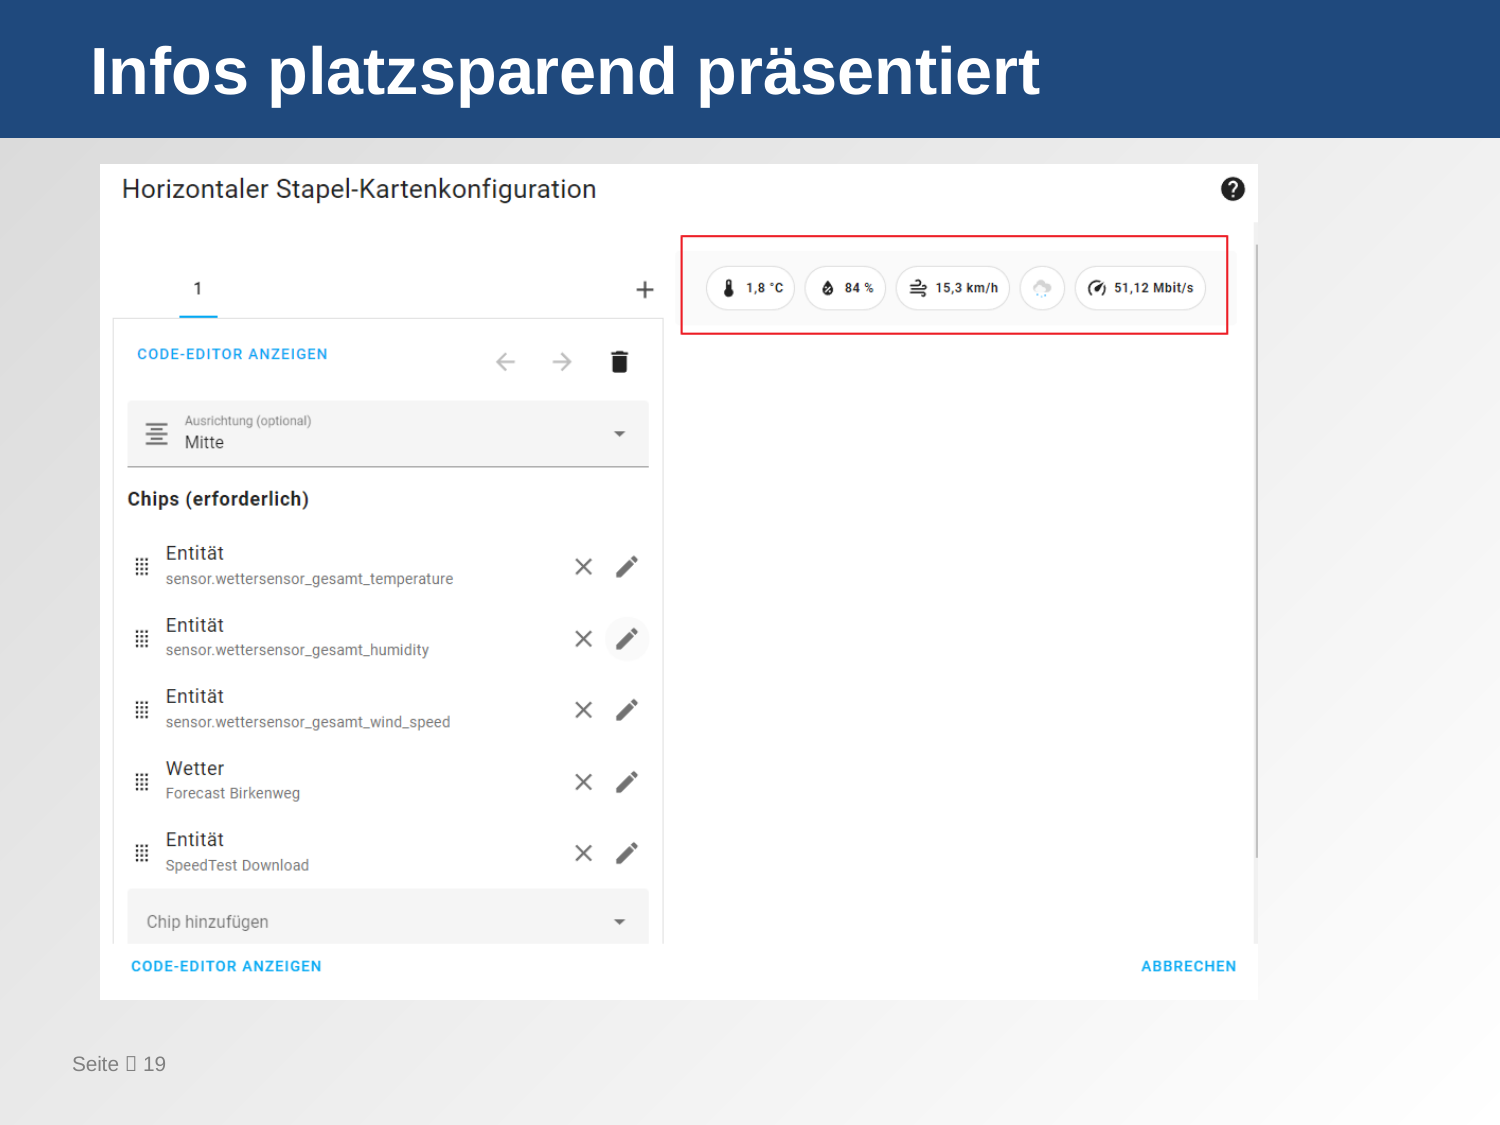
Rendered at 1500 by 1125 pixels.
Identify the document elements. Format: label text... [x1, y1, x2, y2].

picture [100, 164, 1259, 1000]
title Infos platzsparend präsentiert [75, 20, 1425, 208]
